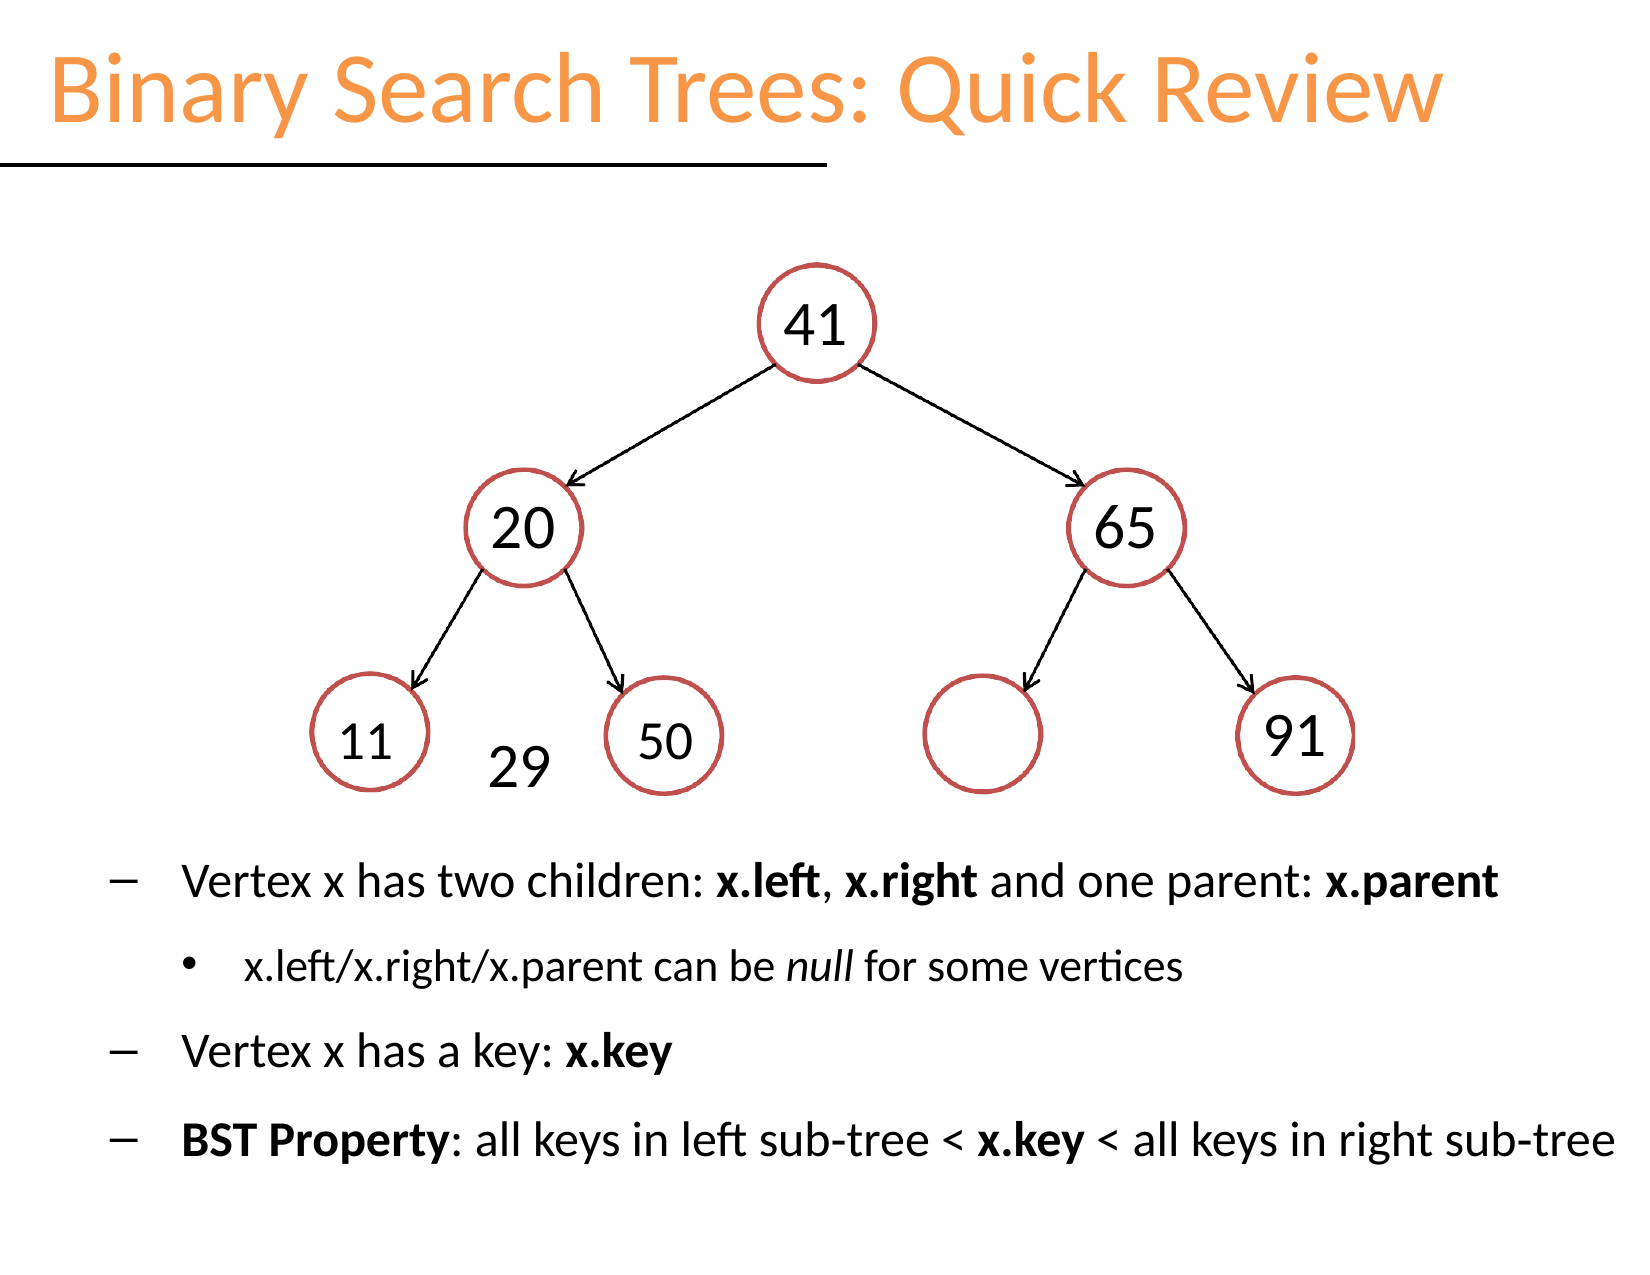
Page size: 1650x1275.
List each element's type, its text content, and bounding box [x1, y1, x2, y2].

text_box [309, 262, 1356, 796]
title Binary Search Trees: Quick Review [46, 21, 1604, 234]
text_box 11 29 50 [335, 692, 1017, 807]
text_box 41 [781, 281, 851, 358]
text_box 91 [1259, 692, 1330, 769]
text_box Vertex x has two children: x.left, x.right and one parent: x.parent x.left/x.right/x.parent can be null for some vertices Vertex x has a key: x.key BST Property: all keys in left sub‐tree < x.key < all keys in right sub‐tree [107, 847, 1631, 1167]
text_box 20 [488, 485, 558, 562]
text_box 65 [1091, 485, 1161, 562]
